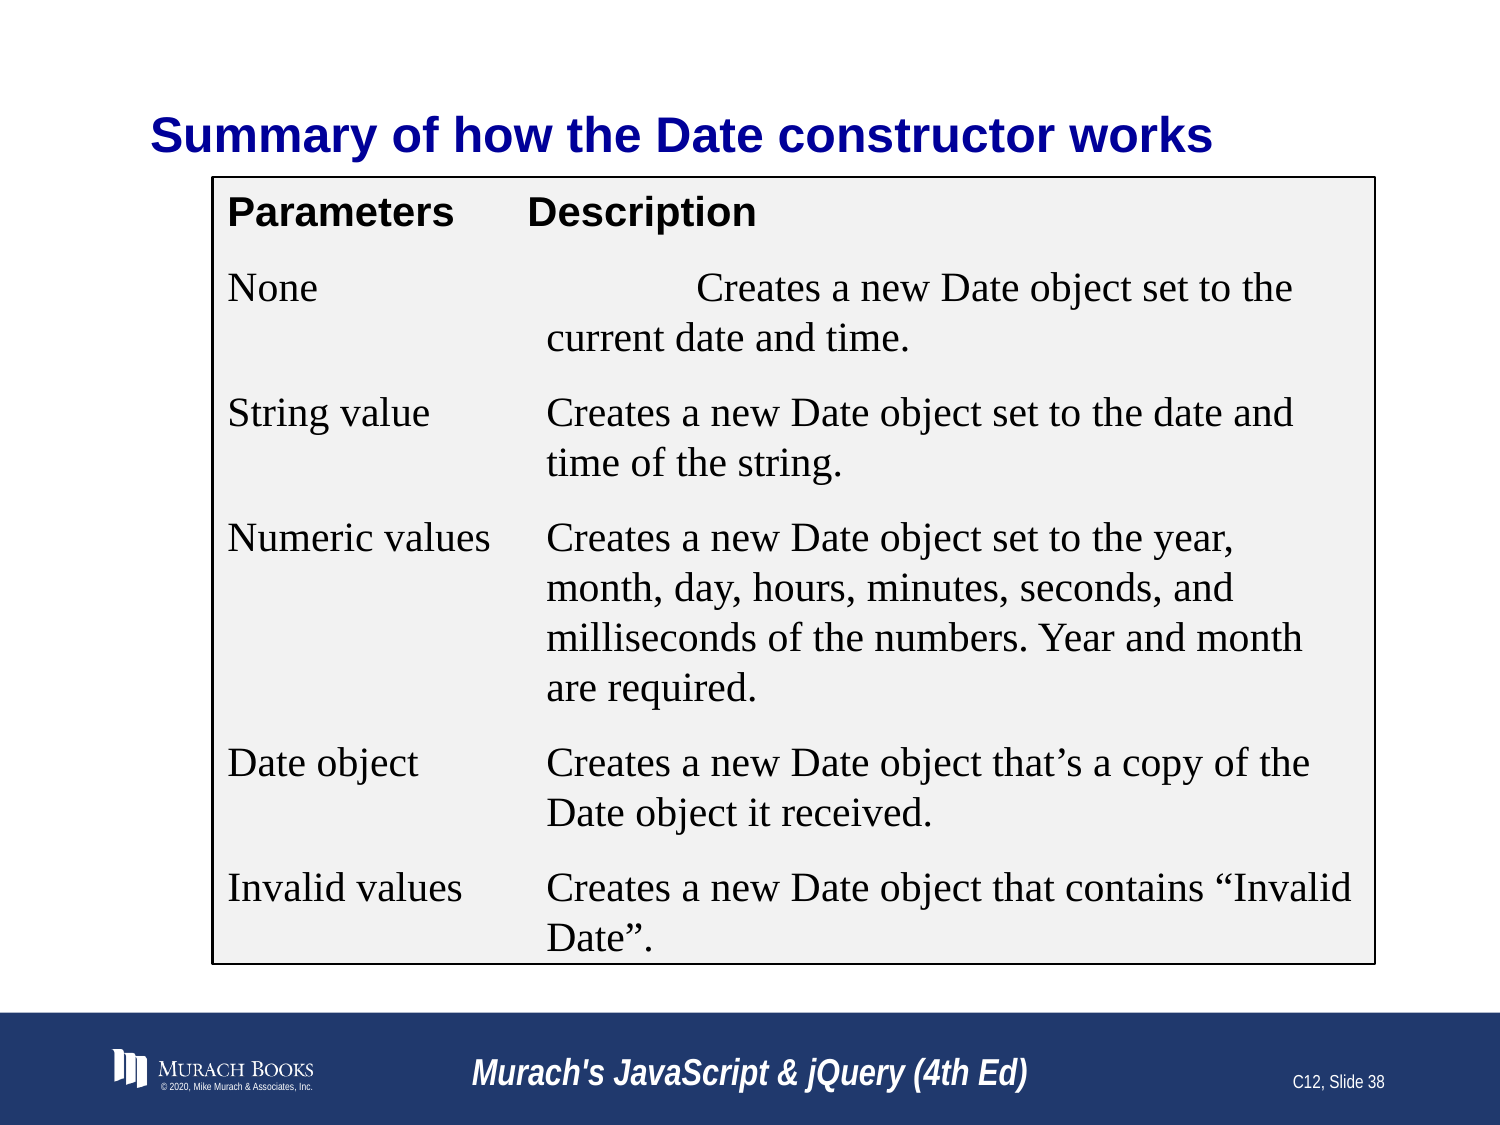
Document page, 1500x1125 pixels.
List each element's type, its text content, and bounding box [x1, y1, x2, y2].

slide_number C12, Slide 38 [1087, 1025, 1400, 1100]
title Summary of how the Date constructor works [150, 102, 1350, 164]
slide_number Murach's JavaScript & jQuery (4th Ed) [463, 1025, 1050, 1100]
list Parameters Description None Creates a new Date object set to the current date and time. String value Creates a new Date object set to the date and time of the string. Numeric values Creates a new Date object set to the year, month, day, hours, minutes, seconds, and milliseconds of the numbers. Year and month are required. Date object Creates a new Date object that’s a copy of the Date object it received. Invalid values Creates a new Date object that contains “Invalid Date”. [210, 174, 1378, 967]
footer © 2020, Mike Murach & Associates, Inc. [12, 1025, 463, 1100]
